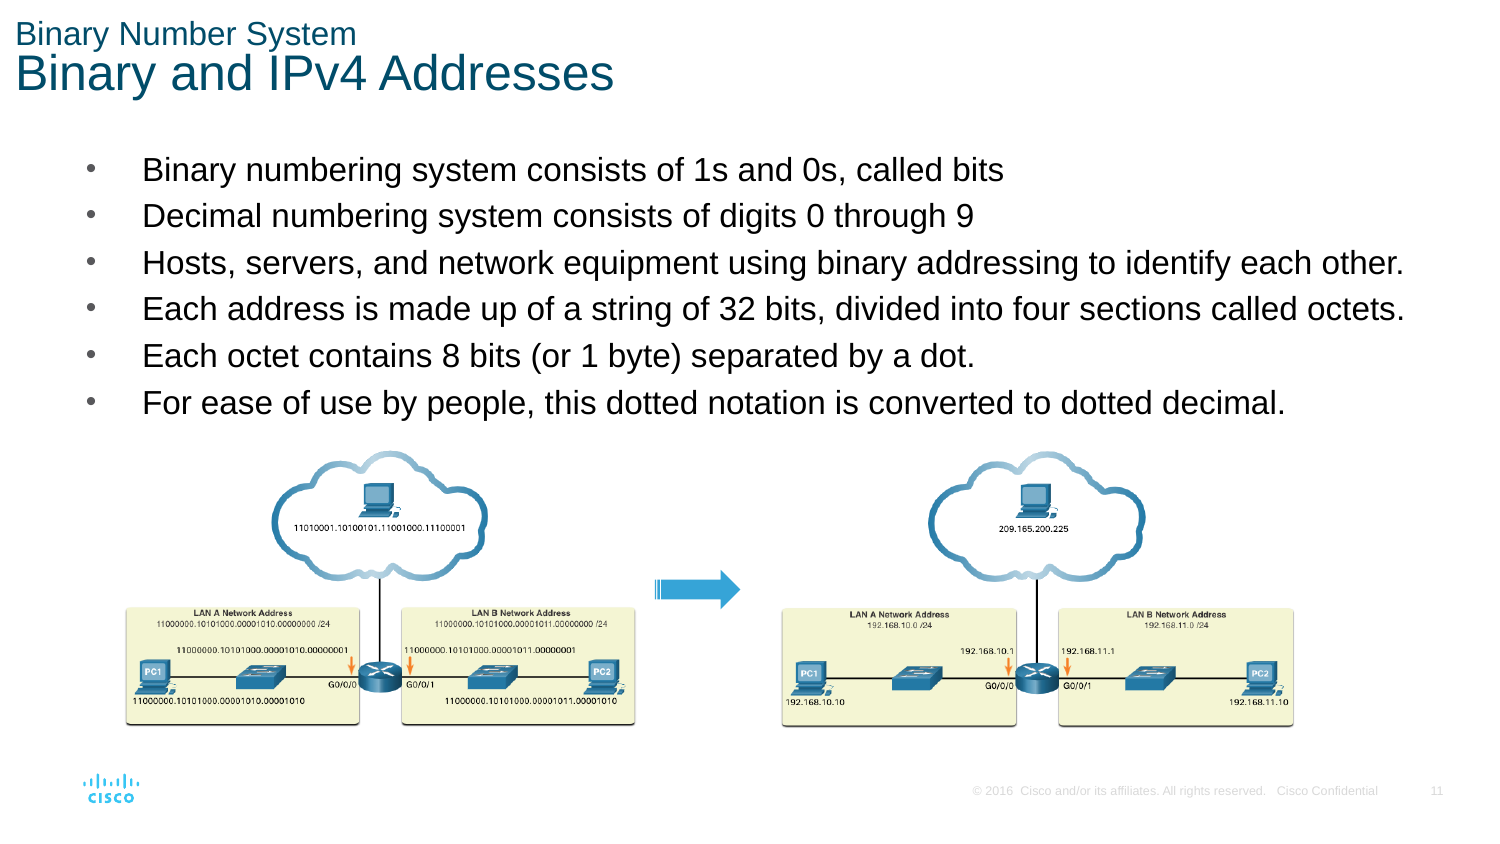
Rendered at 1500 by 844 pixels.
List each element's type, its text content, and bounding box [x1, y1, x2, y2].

title Binary Number System Binary and IPv4 Addresses [0, 0, 1369, 121]
text_box [669, 568, 743, 612]
picture [94, 446, 665, 734]
picture [770, 446, 1301, 734]
list Binary numbering system consists of 1s and 0s, called bits Decimal numbering system consists of digits 0 through 9 Hosts, servers, and network equipment using binary addressing to identify each other. Each address is made up of a string of 32 bits, divided into four sections called octets. Each octet contains 8 bits (or 1 byte) separated by a dot. For ease of use by people, this dotted notation is converted to dotted decimal. [70, 140, 1471, 427]
